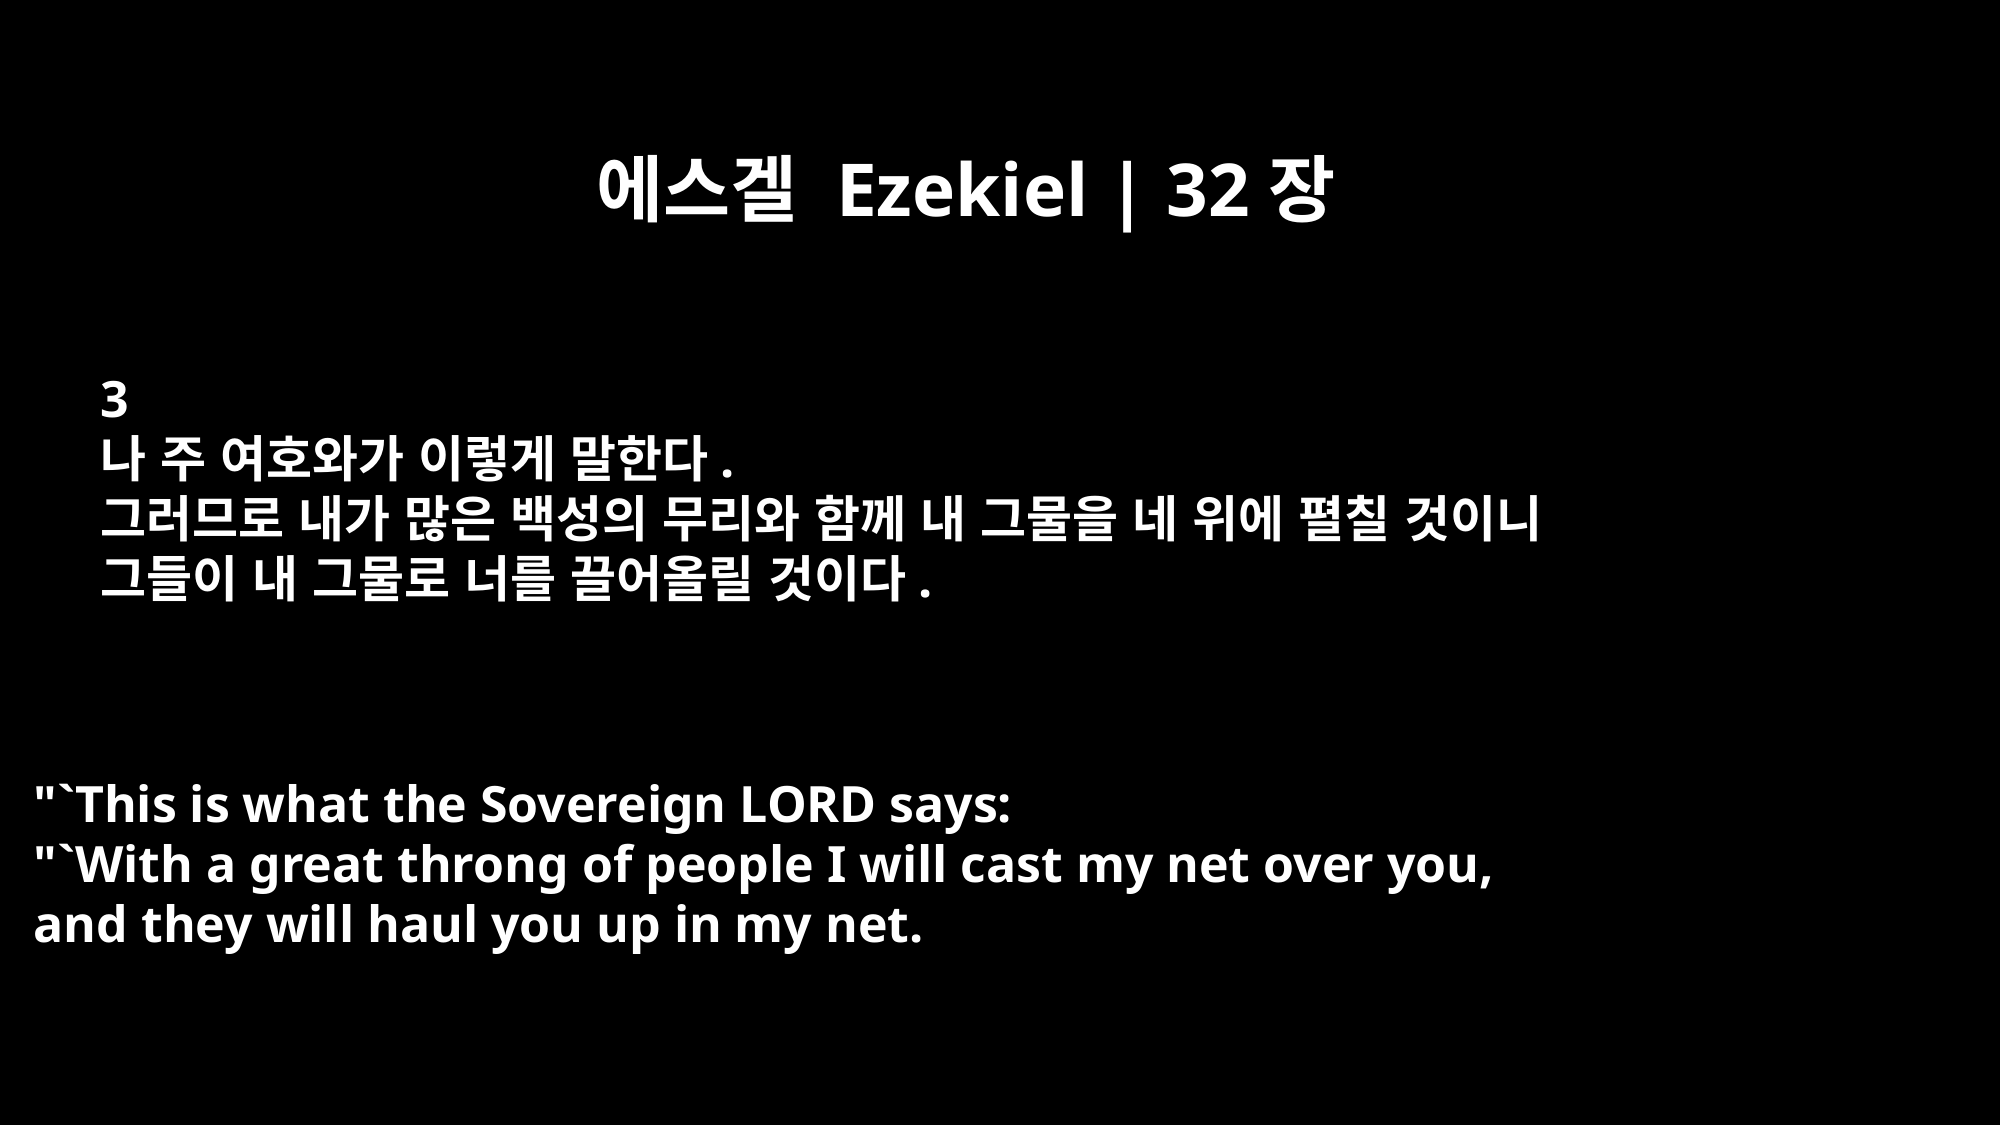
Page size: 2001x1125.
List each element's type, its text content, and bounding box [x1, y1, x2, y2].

text_box 에스겔 Ezekiel | 32장 [581, 136, 1351, 239]
text_box "`This is what the Sovereign LORD says: "`With a great throng of people I will cast my net over you, and they will haul you up in my net. [19, 764, 1523, 960]
text_box 3 나 주 여호와가 이렇게 말한다. 그러므로 내가 많은 백성의 무리와 함께 내 그물을 네 위에 펼칠 것이니 그들이 내 그물로 너를 끌어올릴 것이다. [86, 359, 1572, 615]
